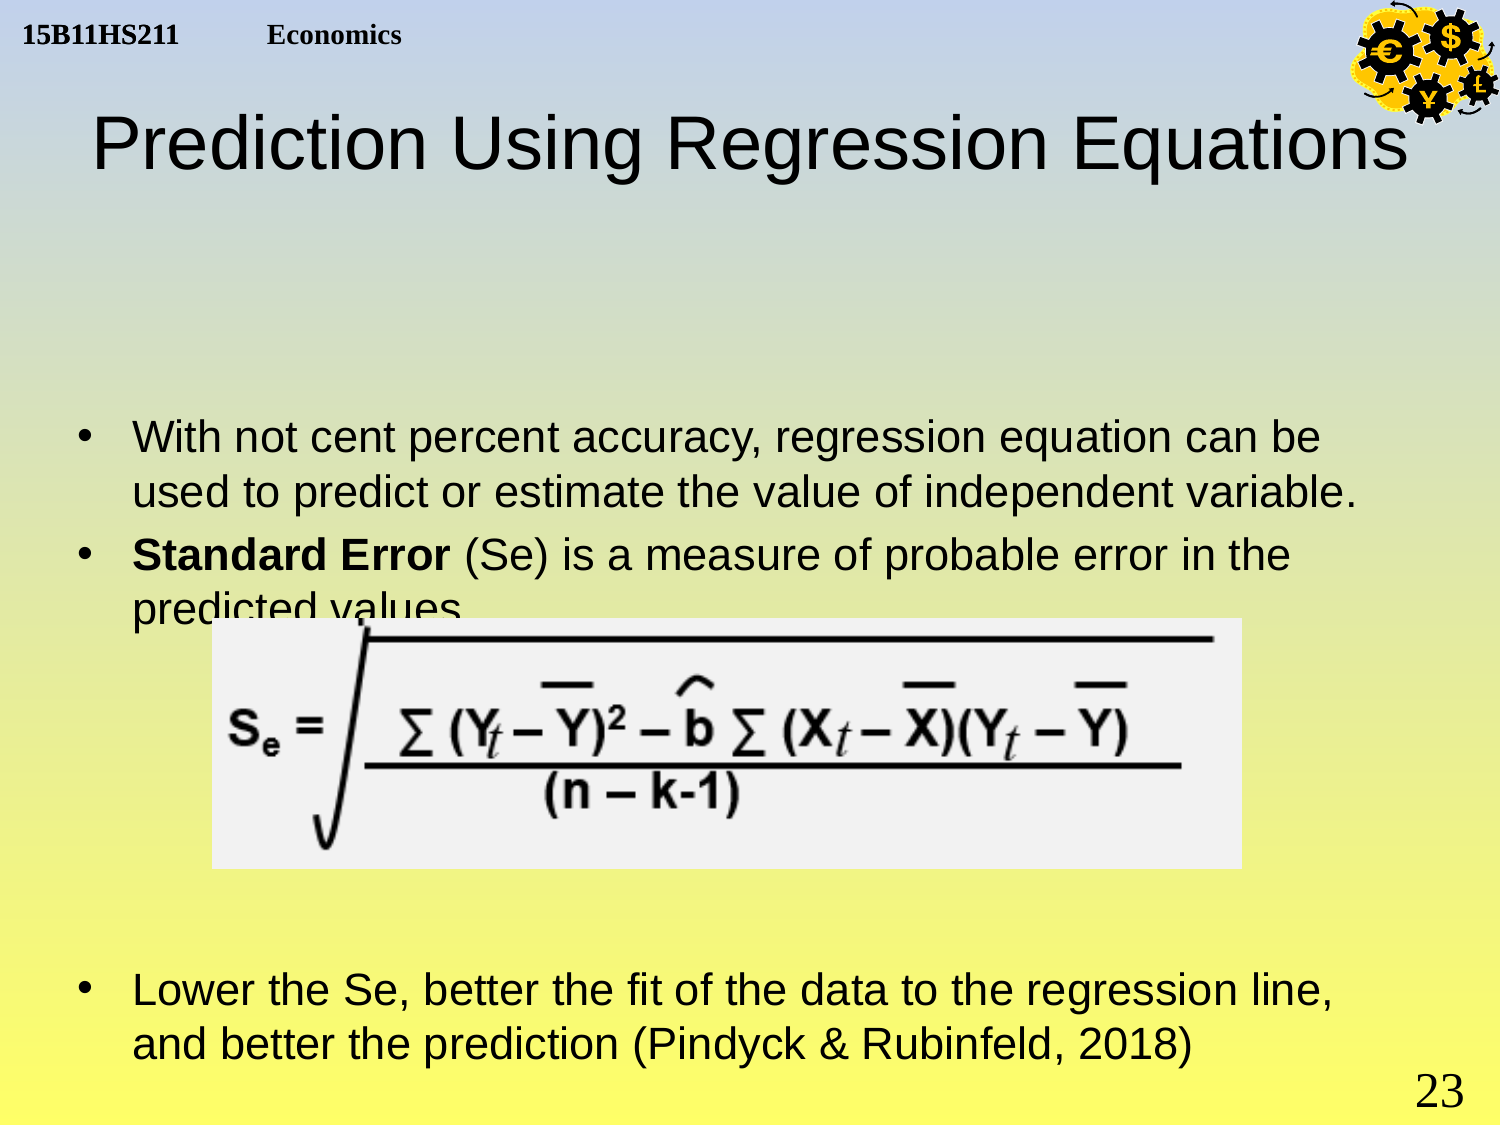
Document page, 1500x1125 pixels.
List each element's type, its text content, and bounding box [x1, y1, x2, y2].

picture [212, 618, 1242, 869]
title Prediction Using Regression Equations [75, 45, 1425, 233]
list With not cent percent accuracy, regression equation can be used to predict or estimate the value of independent variable. Standard Error (Se) is a measure of probable error in the predicted values. Lower the Se, better the fit of the data to the regression line, and better the prediction (Pindyck & Rubinfeld, 2018) [62, 399, 1425, 1088]
